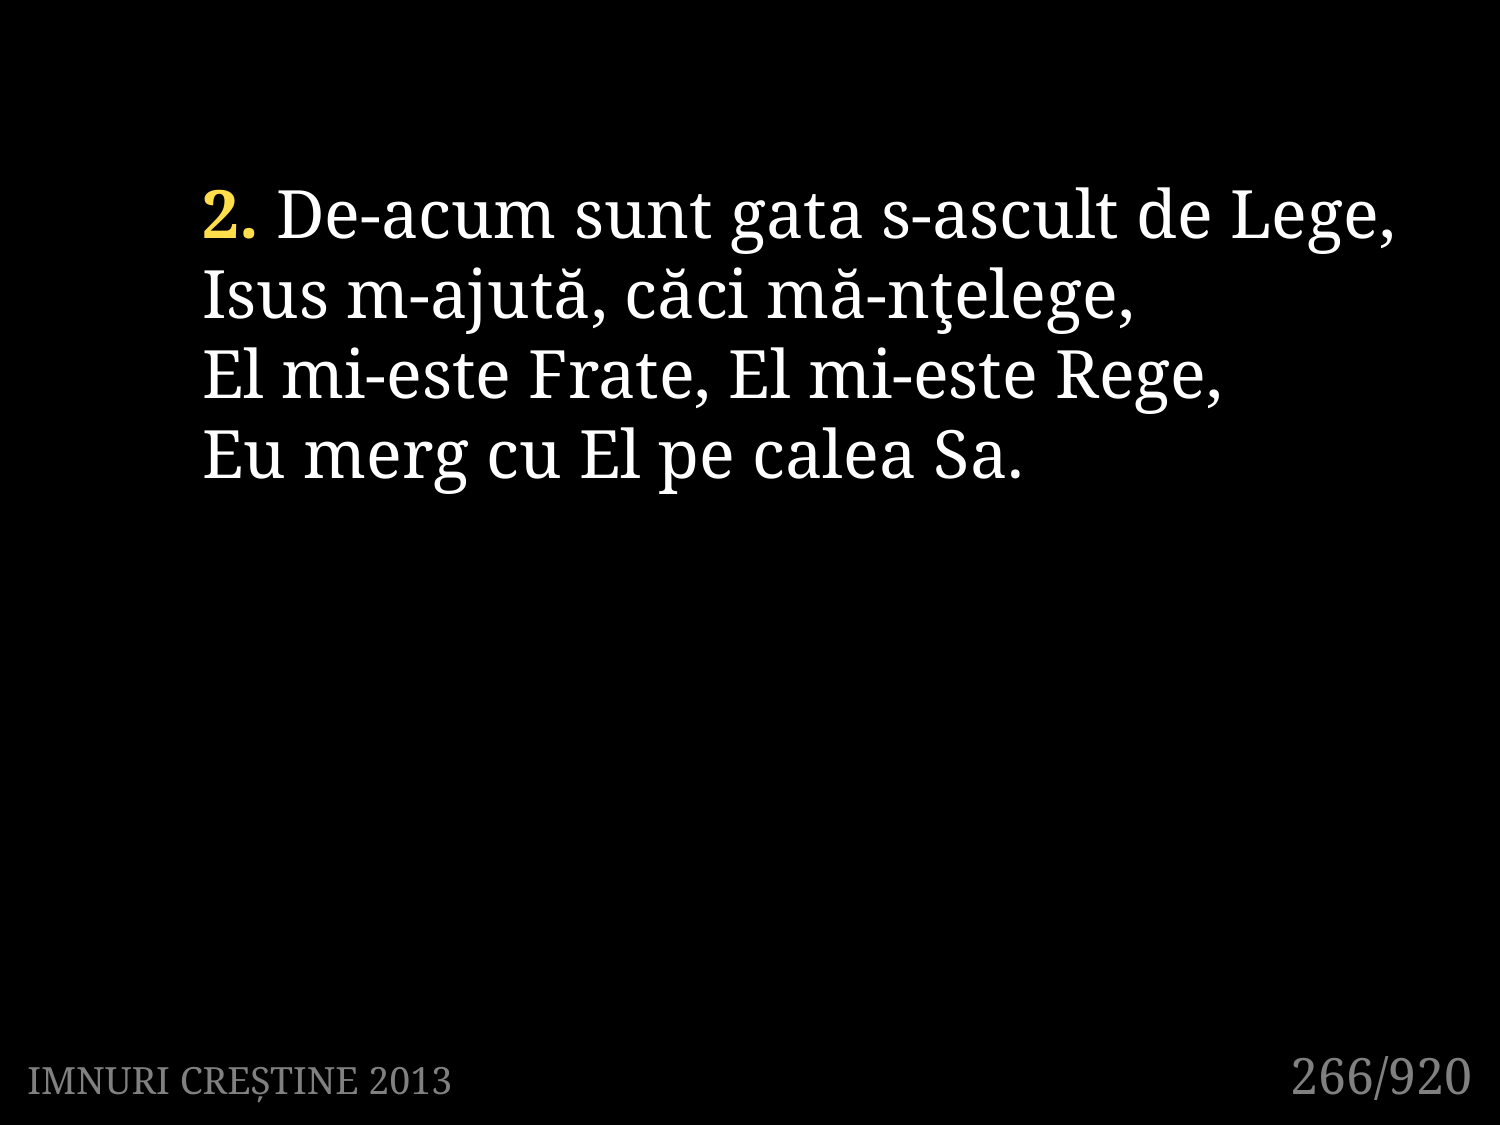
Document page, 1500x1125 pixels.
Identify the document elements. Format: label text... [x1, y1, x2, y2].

text_box 2. De-acum sunt gata s-ascult de Lege, Isus m-ajută, căci mă-nţelege, El mi-este Frate, El mi-este Rege, Eu merg cu El pe calea Sa. [187, 164, 1500, 499]
text_box 266/920 [637, 1037, 1488, 1113]
text_box IMNURI CREȘTINE 2013 [12, 1049, 637, 1110]
